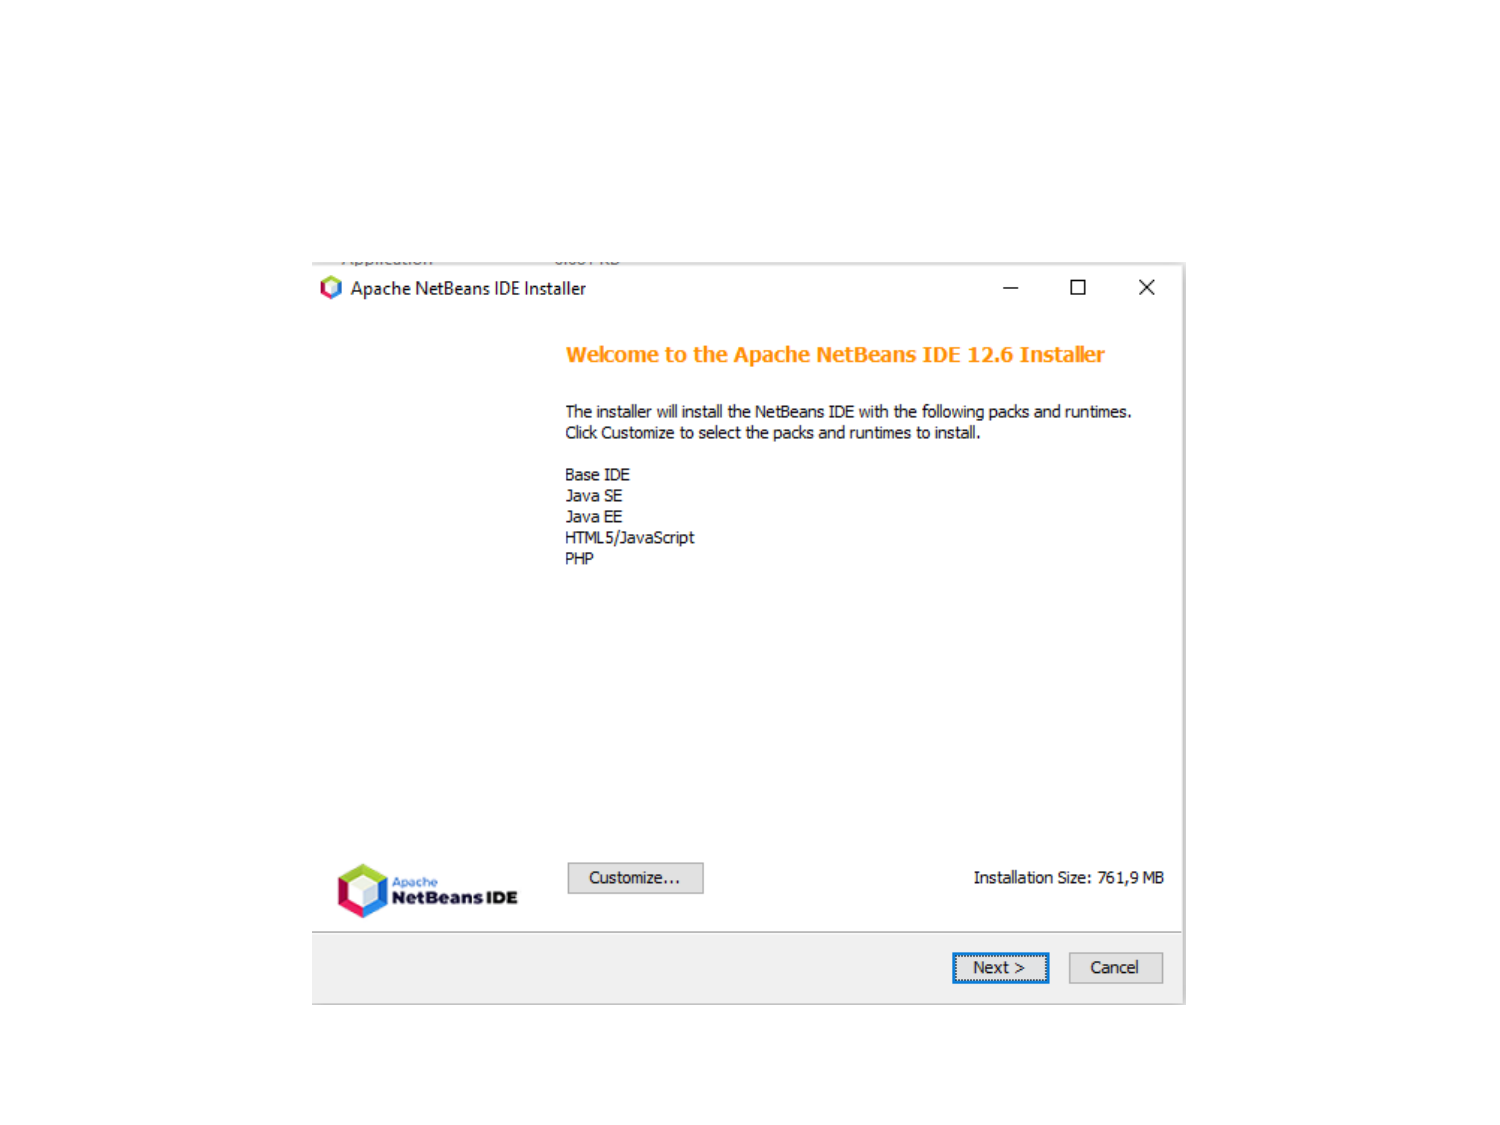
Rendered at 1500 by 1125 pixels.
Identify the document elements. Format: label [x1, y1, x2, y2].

picture [312, 262, 1186, 1005]
